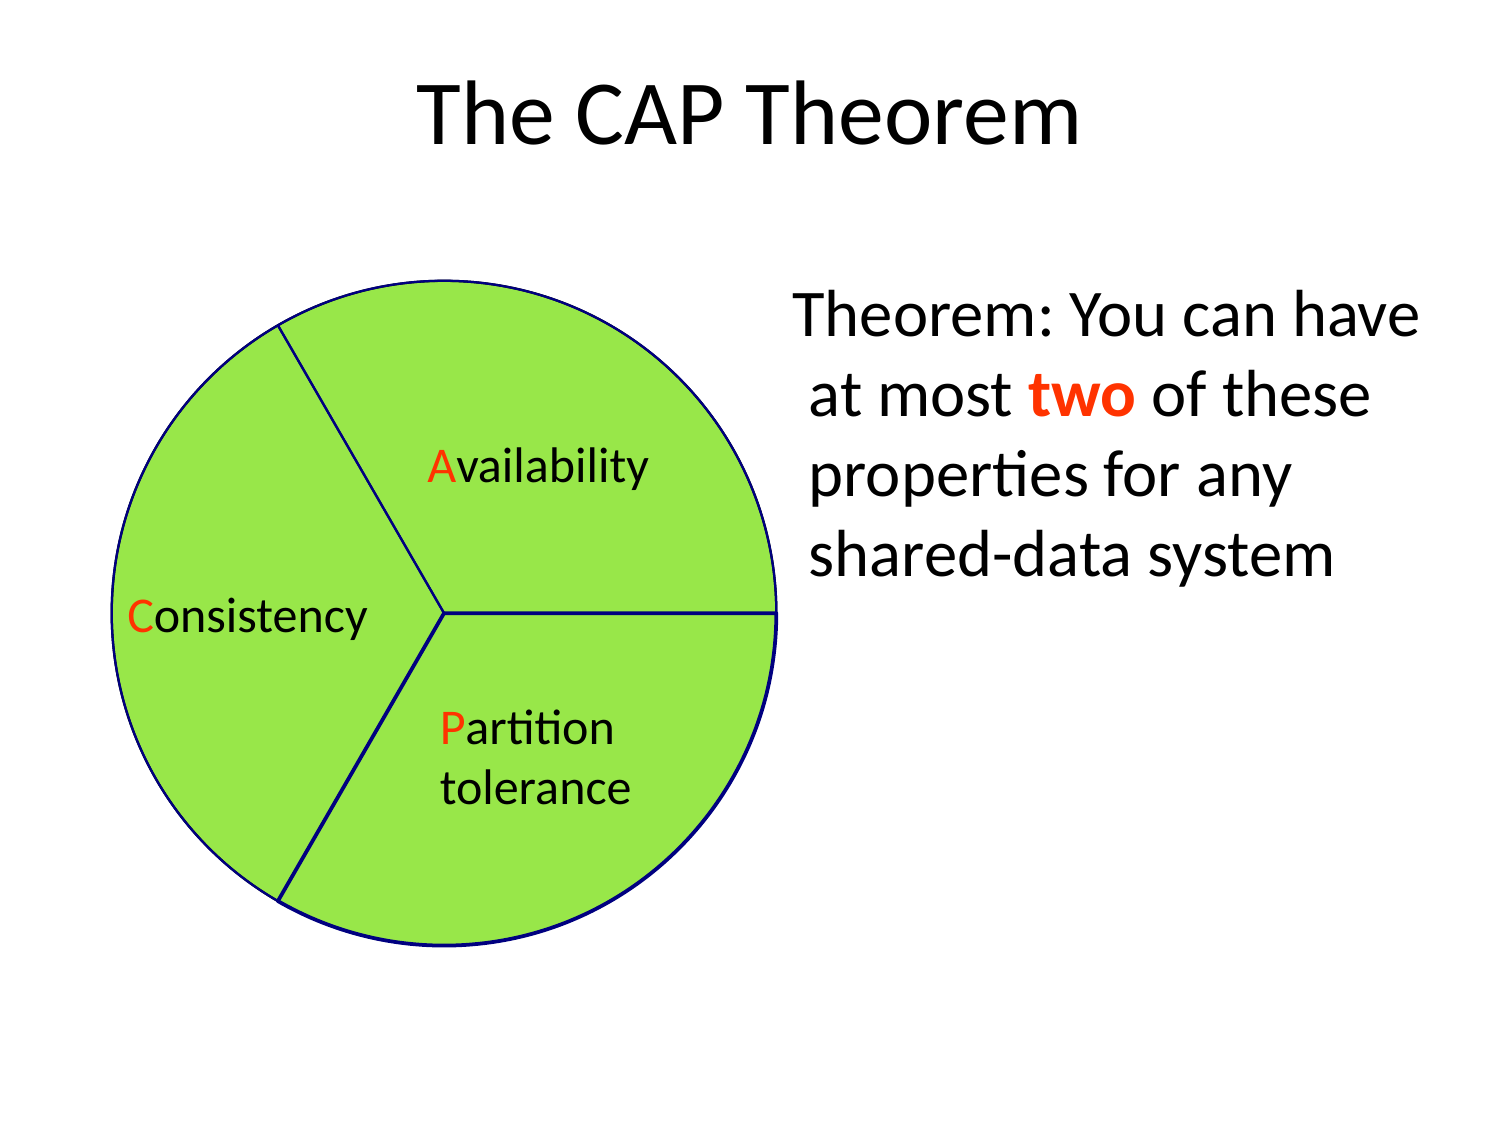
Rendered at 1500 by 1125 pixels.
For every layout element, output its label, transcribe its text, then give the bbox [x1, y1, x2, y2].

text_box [74, 274, 1013, 1061]
title The CAP Theorem [75, 45, 1425, 233]
list Theorem: You can have at most two of these properties for any shared-data system [737, 262, 1500, 1005]
